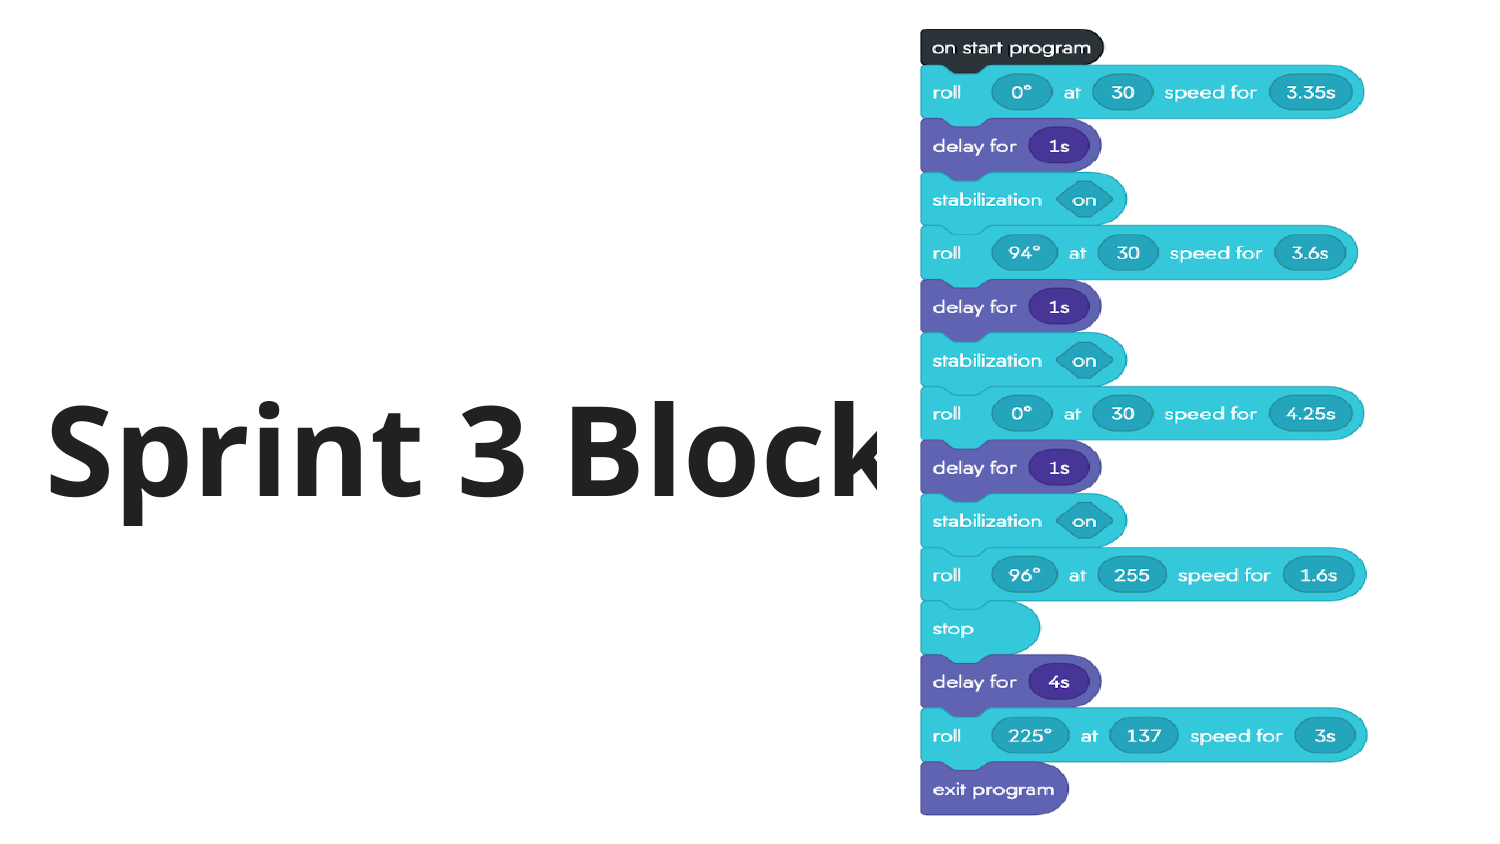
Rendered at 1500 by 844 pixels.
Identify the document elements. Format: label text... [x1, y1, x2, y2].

title Sprint 3 Block Code: [30, 356, 871, 488]
picture [876, 5, 1478, 839]
